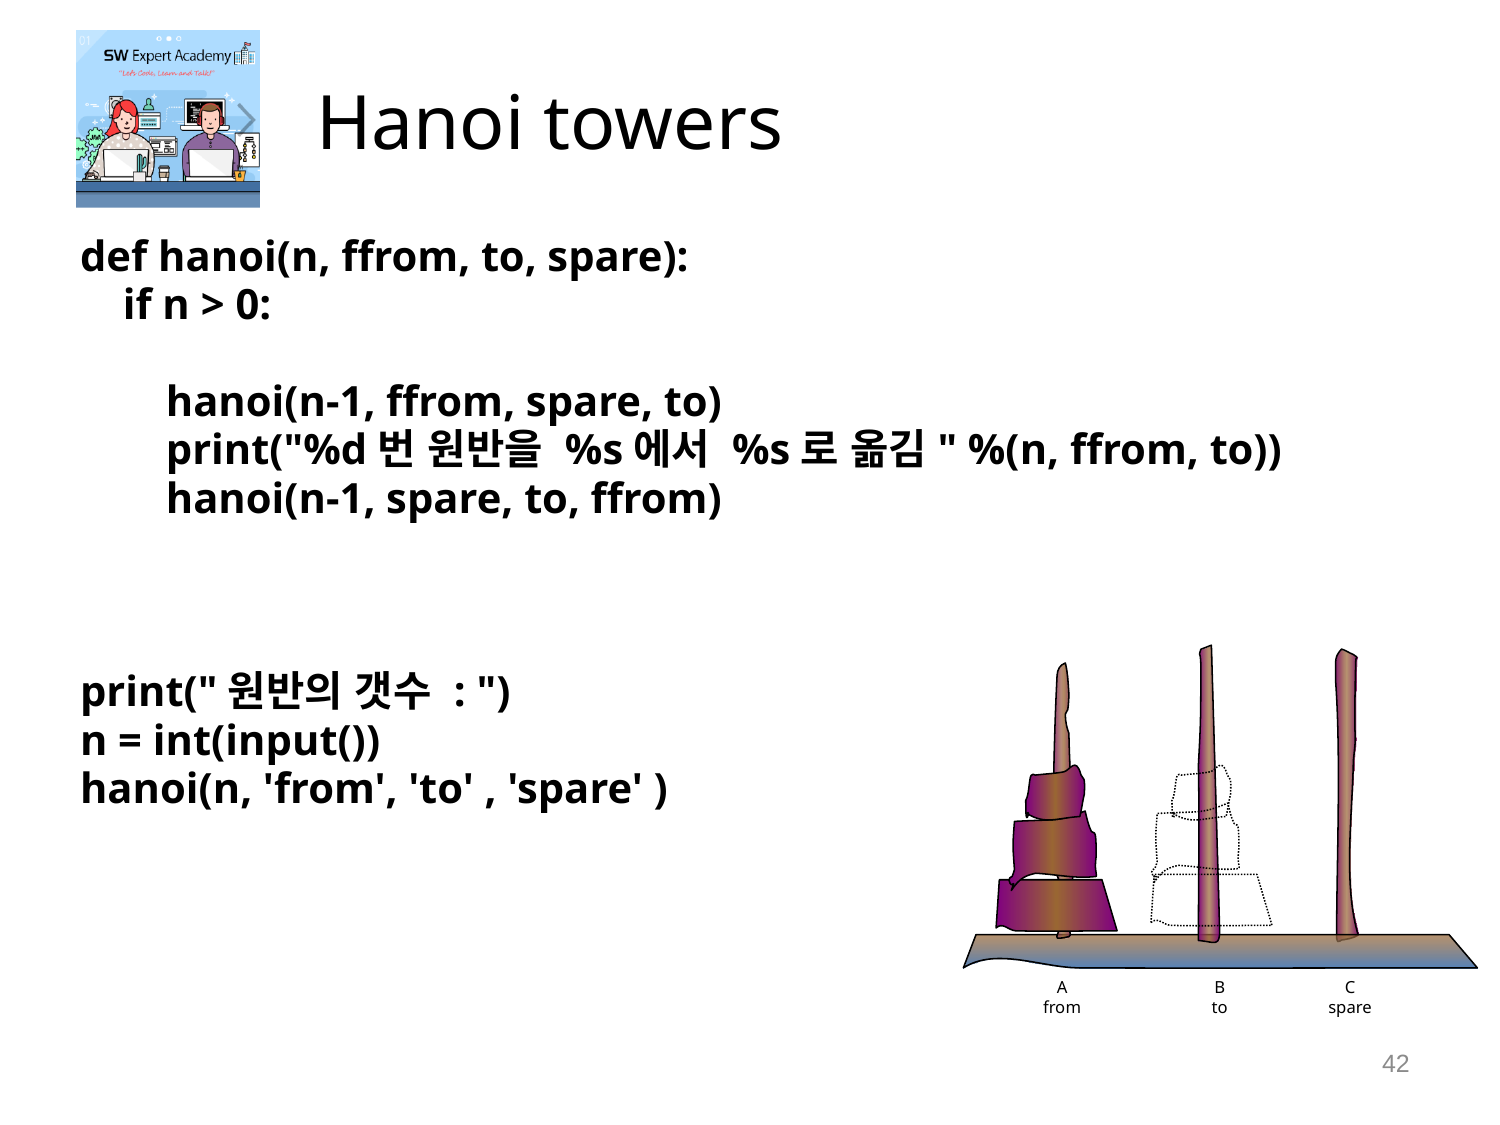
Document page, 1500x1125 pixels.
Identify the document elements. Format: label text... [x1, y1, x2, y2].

title Hanoi towers [301, 43, 1361, 196]
slide_number 42 [1074, 1025, 1425, 1100]
text_box B to [1196, 969, 1243, 1024]
text_box [1171, 765, 1231, 820]
text_box [963, 934, 1478, 969]
text_box [1053, 663, 1070, 773]
text_box [1151, 807, 1240, 883]
text_box [1056, 932, 1071, 939]
text_box C spare [1313, 969, 1387, 1025]
text_box [1008, 811, 1097, 891]
text_box [1025, 765, 1085, 820]
picture [76, 30, 260, 208]
text_box [1198, 645, 1215, 773]
text_box [996, 879, 1118, 932]
text_box A from [1028, 969, 1097, 1024]
text_box [1198, 868, 1219, 874]
list def hanoi(n, ffrom, to, spare): if n > 0: hanoi(n-1, ffrom, spare, to) print("%d번 원반을 %s에서 %s로 옮김" %(n, ffrom, to)) hanoi(n-1, spare, to, ffrom) print("원반의 갯수 : ") n = int(input()) hanoi(n, 'from', 'to' , 'spare' ) [64, 231, 1459, 956]
text_box [1150, 874, 1272, 926]
text_box [1335, 649, 1358, 934]
text_box [1198, 926, 1220, 943]
